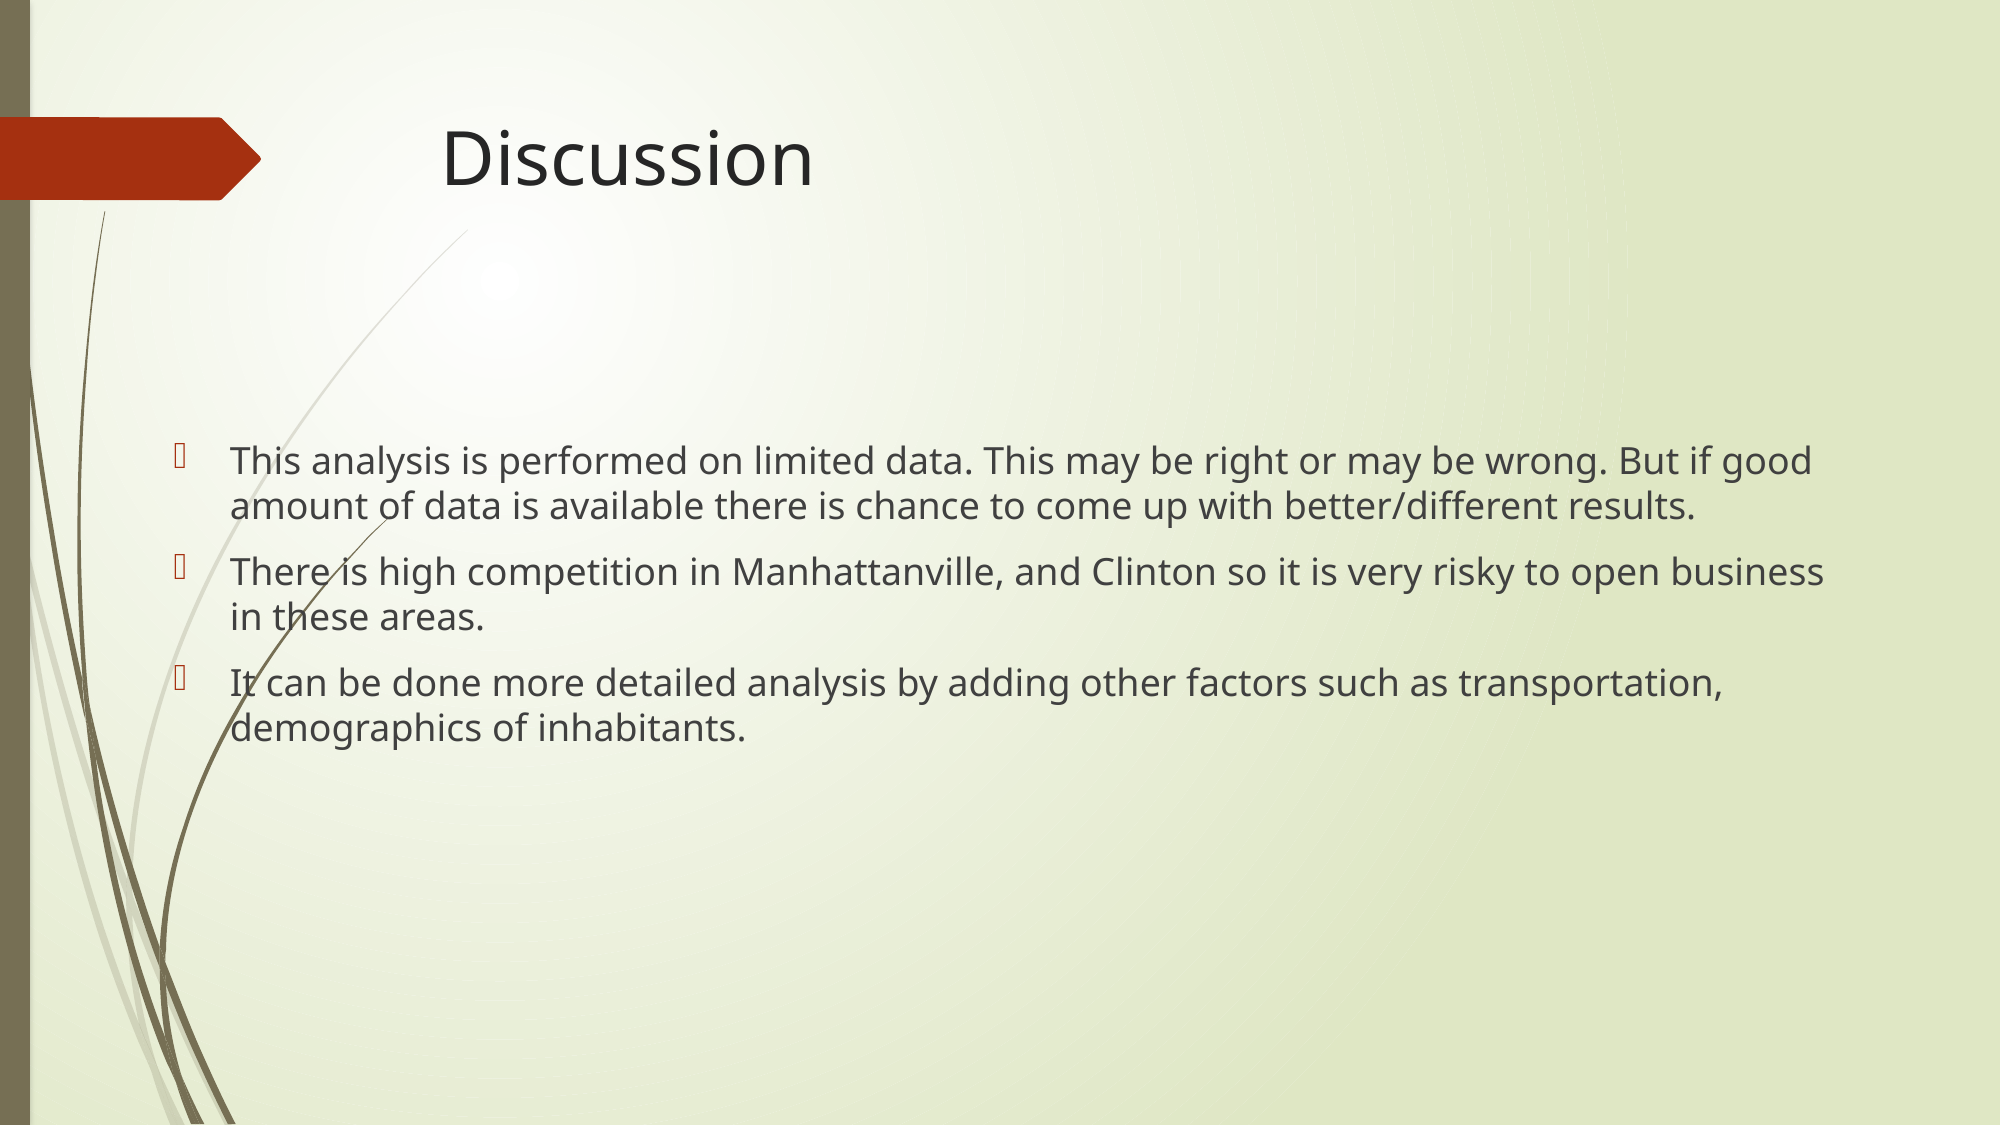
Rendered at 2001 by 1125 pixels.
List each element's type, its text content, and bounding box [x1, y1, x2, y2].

title Discussion [425, 102, 1888, 313]
list This analysis is performed on limited data. This may be right or may be wrong. But if good amount of data is available there is chance to come up with better/different results. There is high competition in Manhattanville, and Clinton so it is very risky to open business in these areas. It can be done more detailed analysis by adding other factors such as transportation, demographics of inhabitants. [158, 429, 1855, 802]
